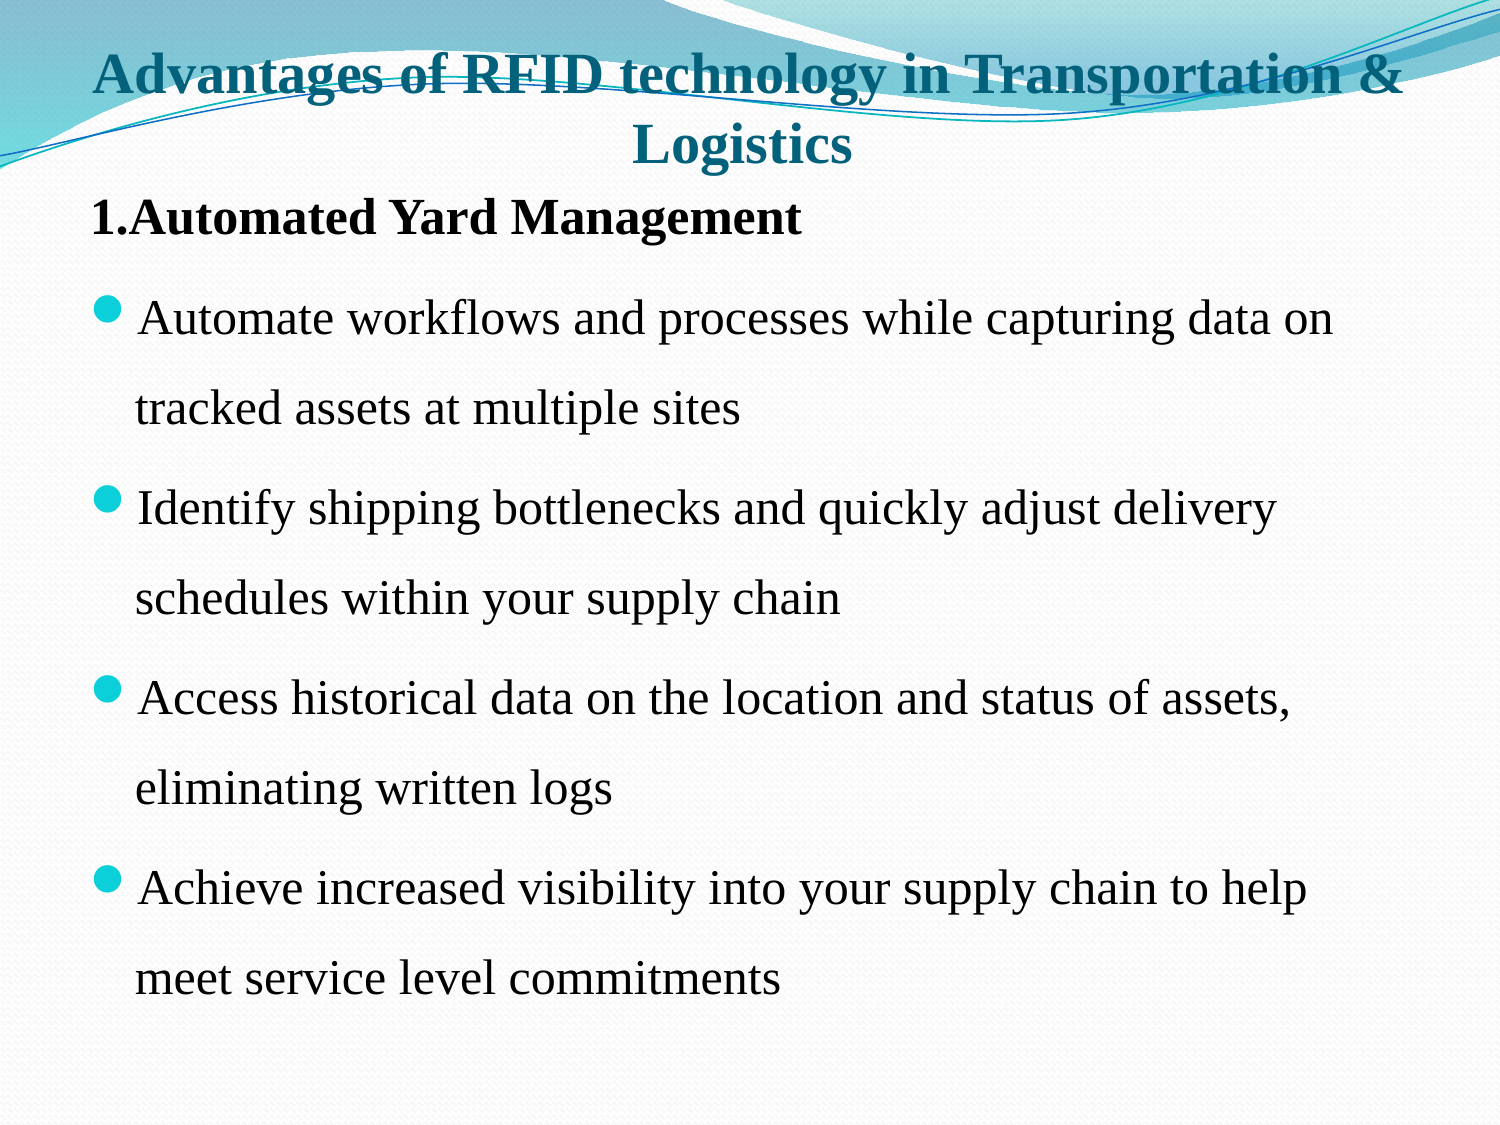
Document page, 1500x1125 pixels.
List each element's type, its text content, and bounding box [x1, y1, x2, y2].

title Advantages of RFID technology in Transportation & Logistics [75, 37, 1425, 174]
list 1.Automated Yard Management Automate workflows and processes while capturing data on tracked assets at multiple sites Identify shipping bottlenecks and quickly adjust delivery schedules within your supply chain Access historical data on the location and status of assets, eliminating written logs Achieve increased visibility into your supply chain to help meet service level commitments [75, 174, 1425, 1063]
